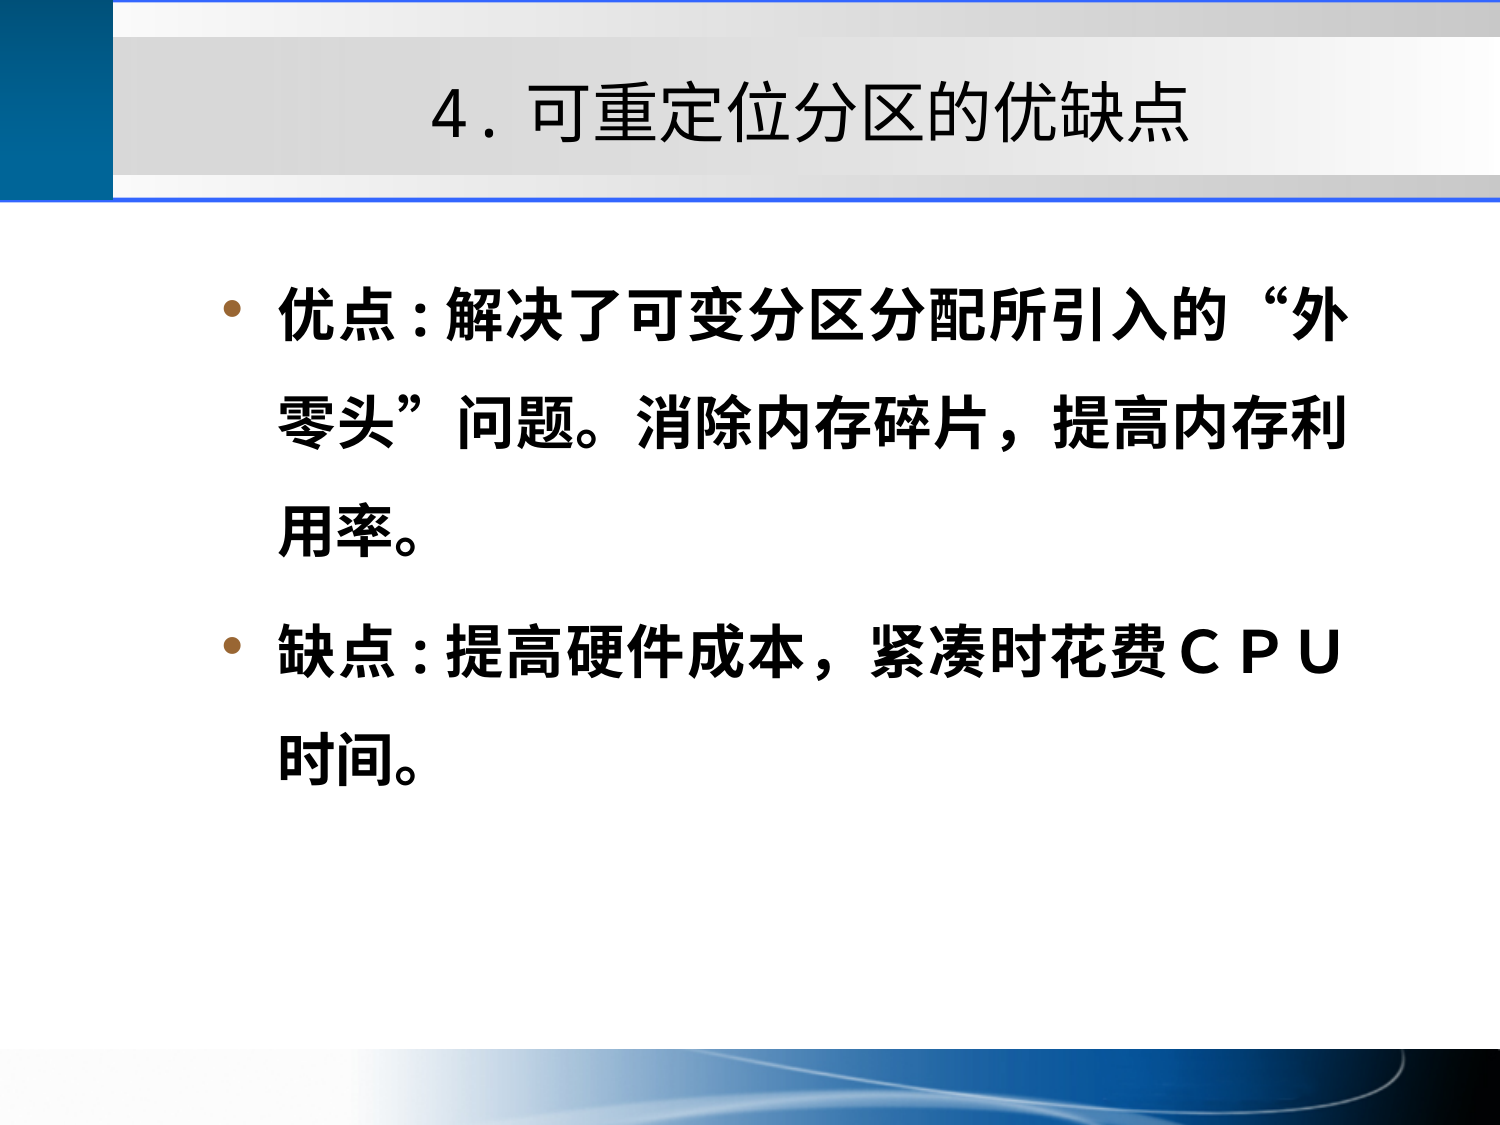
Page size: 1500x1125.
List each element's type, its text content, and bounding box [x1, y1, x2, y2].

list 优点:解决了可变分区分配所引入的“外零头”问题。消除内存碎片，提高内存利用率。 缺点:提高硬件成本，紧凑时花费ＣＰＵ时间。 [206, 231, 1365, 995]
title 4.可重定位分区的优缺点 [194, 54, 1409, 231]
picture [0, 1049, 1500, 1125]
